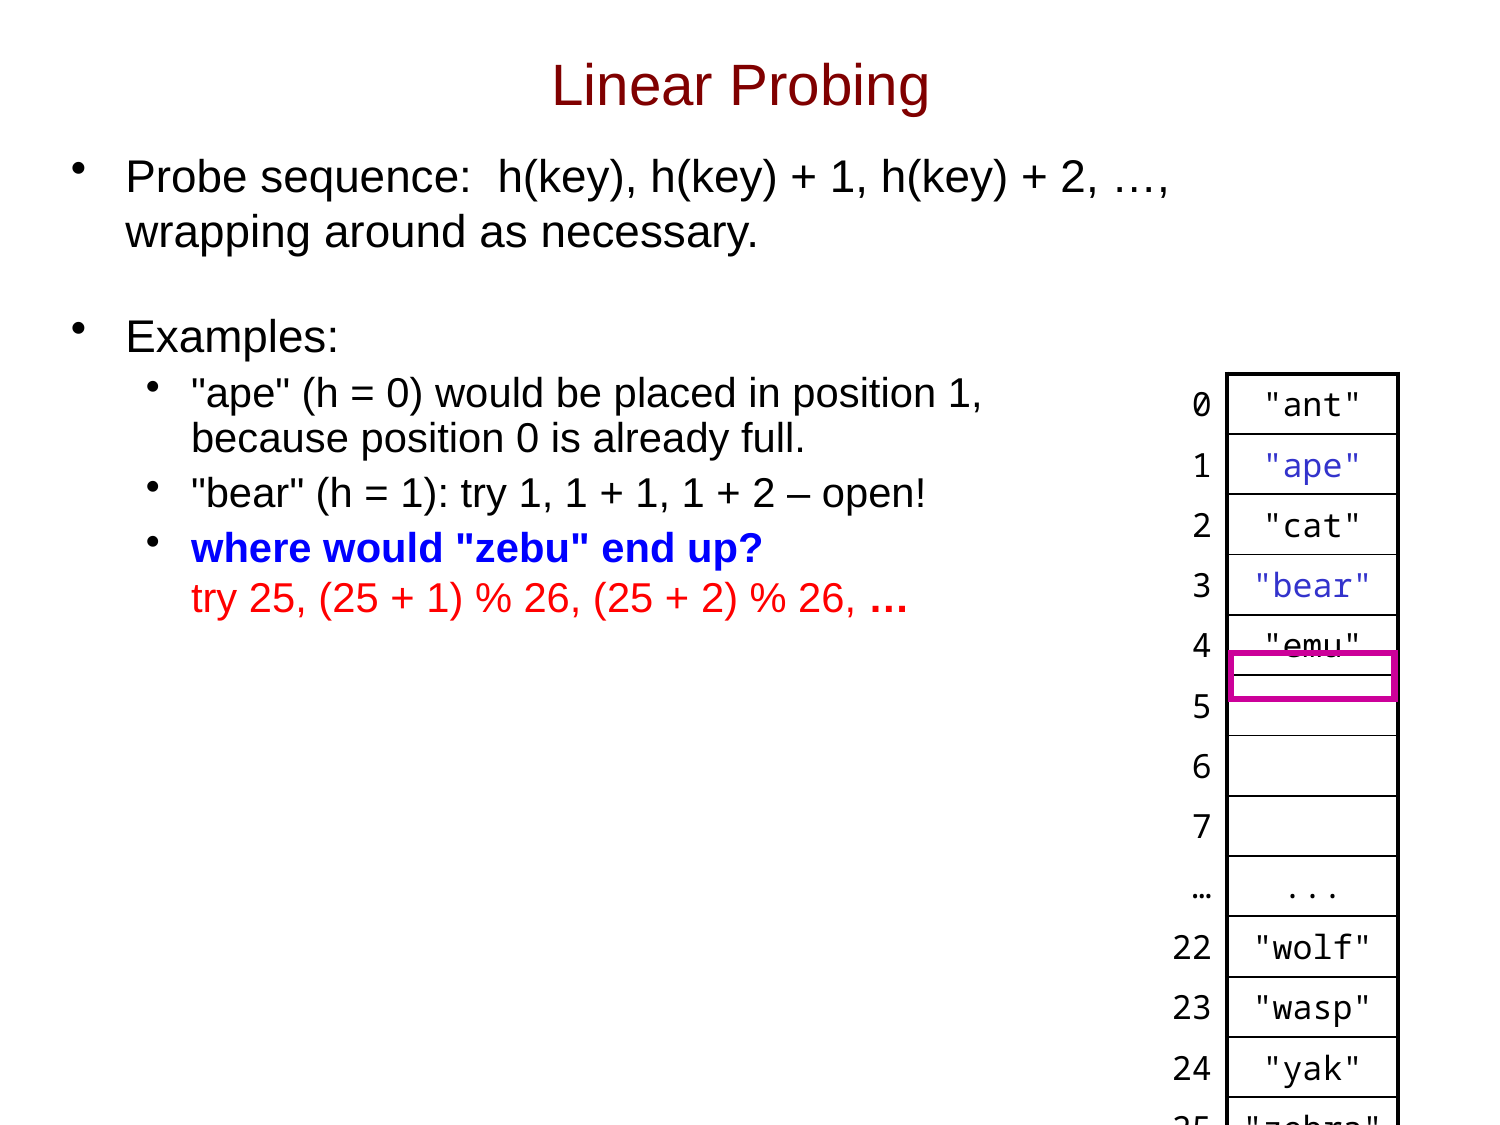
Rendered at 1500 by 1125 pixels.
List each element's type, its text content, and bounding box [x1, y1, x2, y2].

table_cell "ape" [1229, 435, 1396, 493]
table_cell 1 [1054, 434, 1225, 494]
table_header 0 [1054, 374, 1225, 434]
table_cell 2 [1054, 494, 1225, 555]
table_cell "cat" [1229, 495, 1396, 554]
table_cell 3 [1054, 555, 1225, 615]
table_cell … [1054, 856, 1225, 916]
table_cell "wasp" [1229, 978, 1396, 1036]
table_cell 4 [1054, 615, 1225, 675]
text_box [1231, 652, 1395, 699]
table_cell ... [1229, 857, 1396, 915]
title Linear Probing [96, 12, 1386, 138]
table_cell [1229, 676, 1396, 735]
table_cell 25 [1054, 1097, 1225, 1125]
table_cell 6 [1054, 735, 1225, 796]
table_cell 22 [1054, 916, 1225, 977]
table_cell 23 [1054, 977, 1225, 1037]
table_cell "zebra" [1229, 1098, 1396, 1125]
table_cell "bear" [1229, 555, 1396, 614]
table_cell "wolf" [1229, 917, 1396, 976]
table_cell [1229, 797, 1396, 855]
table_cell 7 [1054, 796, 1225, 856]
table_cell [1229, 736, 1396, 795]
table_cell 5 [1054, 675, 1225, 735]
list Probe sequence: h(key), h(key) + 1, h(key) + 2, …, wrapping around as necessary. Examples: "ape" (h = 0) would be placed in position 1, because position 0 is already full. "bear" (h = 1): try 1, 1 + 1, 1 + 2 – open! where would "zebu" end up? try 25, (25 + 1) % 26, (25 + 2) % 26, … [55, 138, 1444, 1060]
table_cell "yak" [1229, 1038, 1396, 1096]
table_cell 24 [1054, 1037, 1225, 1097]
table_header "ant" [1229, 376, 1396, 433]
table_cell "emu" [1229, 616, 1396, 674]
